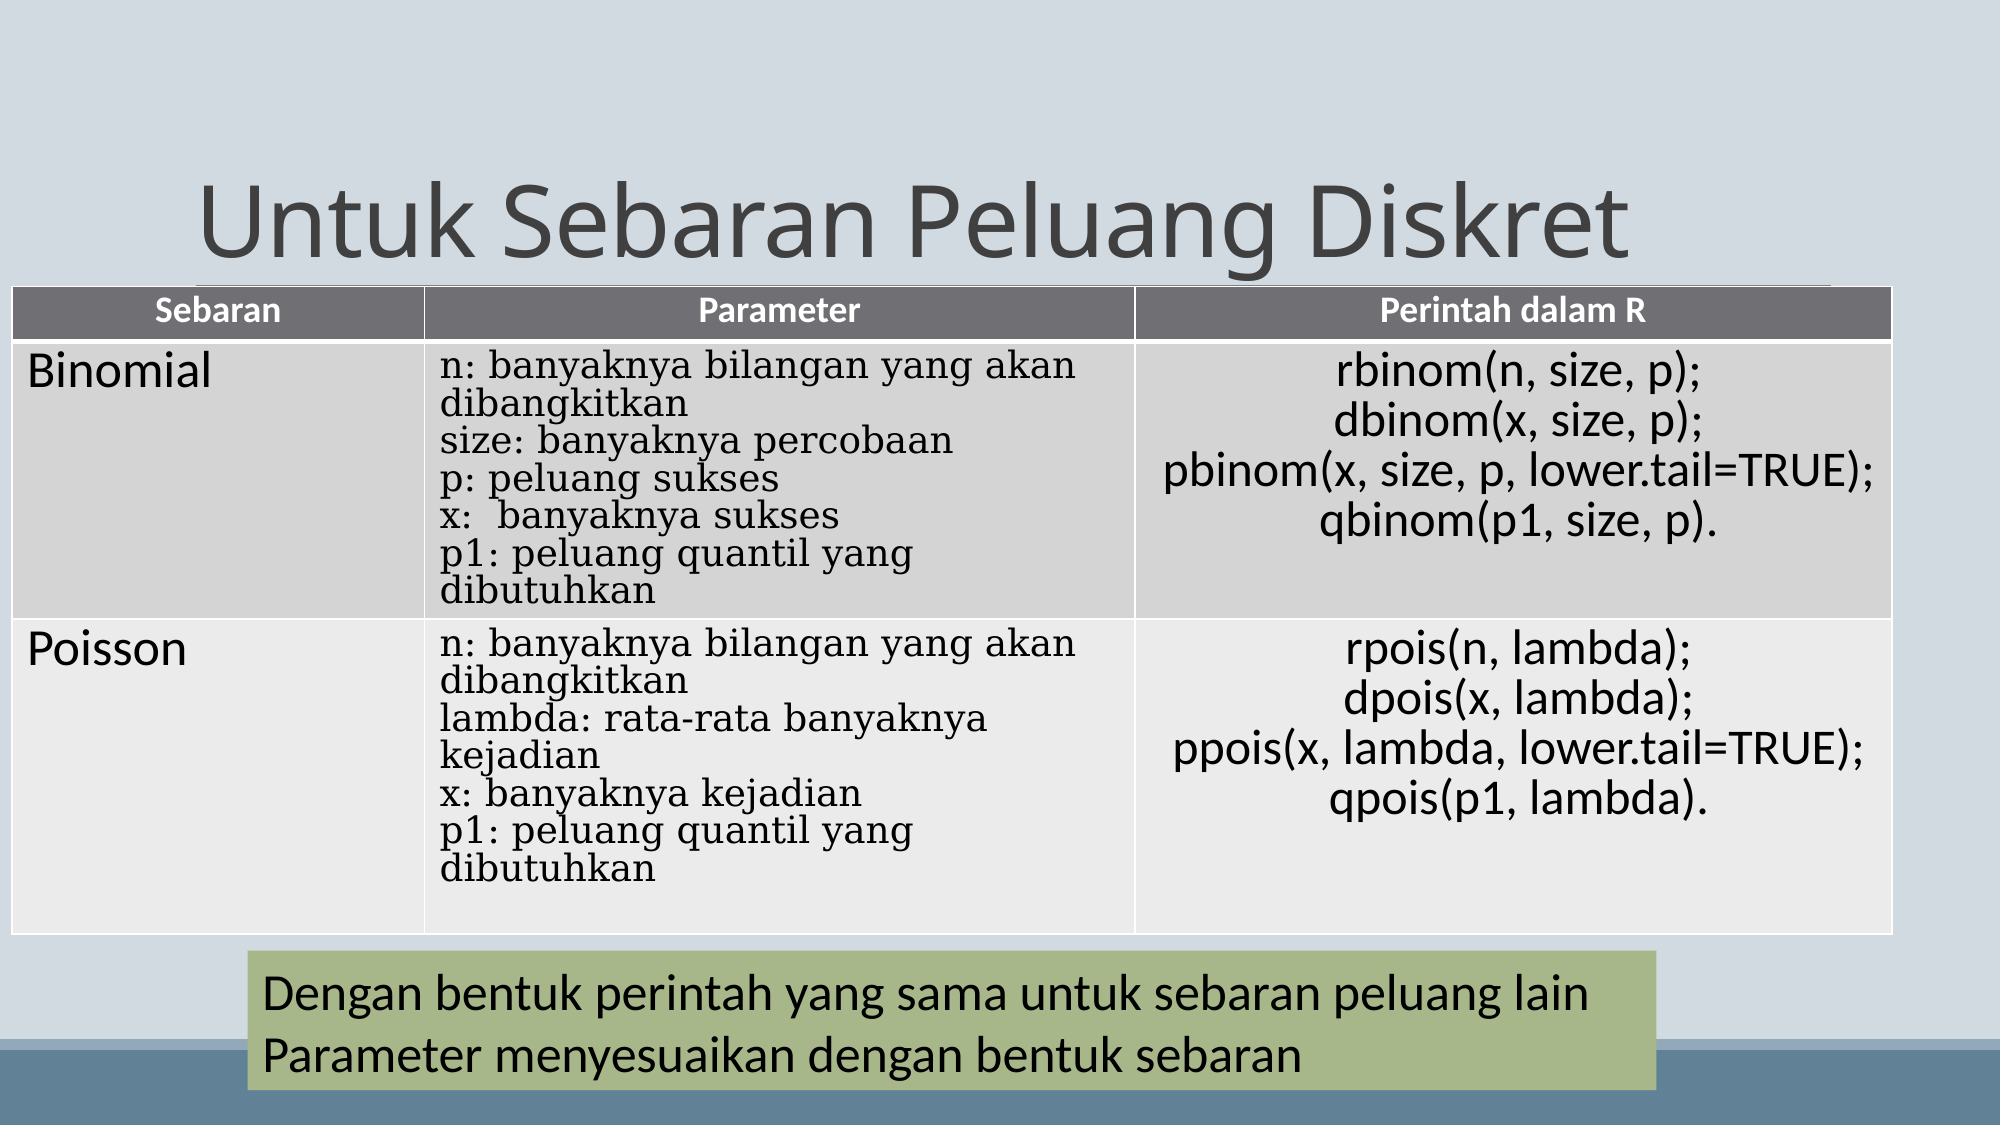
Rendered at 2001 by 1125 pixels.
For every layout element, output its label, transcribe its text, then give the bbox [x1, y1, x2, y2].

table_header Parameter [425, 287, 1134, 339]
table_cell n: banyaknya bilangan yang akan dibangkitkan lambda: rata-rata banyaknya kejadian x: banyaknya kejadian p1: peluang quantil yang dibutuhkan [425, 620, 1134, 933]
table_cell Poisson [13, 620, 424, 933]
table_cell Binomial [13, 344, 424, 618]
table_header Perintah dalam R [1136, 287, 1891, 339]
title Untuk Sebaran Peluang Diskret [180, 47, 1830, 285]
table_cell n: banyaknya bilangan yang akan dibangkitkan size: banyaknya percobaan p: peluang sukses x: banyaknya sukses p1: peluang quantil yang dibutuhkan [425, 344, 1134, 618]
table_cell rpois(n, lambda); dpois(x, lambda); ppois(x, lambda, lower.tail=TRUE); qpois(p1, lambda). [1136, 620, 1891, 933]
table_header Sebaran [13, 287, 424, 339]
text_box Dengan bentuk perintah yang sama untuk sebaran peluang lain Parameter menyesuaikan dengan bentuk sebaran [247, 950, 1657, 1091]
table_cell rbinom(n, size, p); dbinom(x, size, p); pbinom(x, size, p, lower.tail=TRUE); qbinom(p1, size, p). [1136, 344, 1891, 618]
